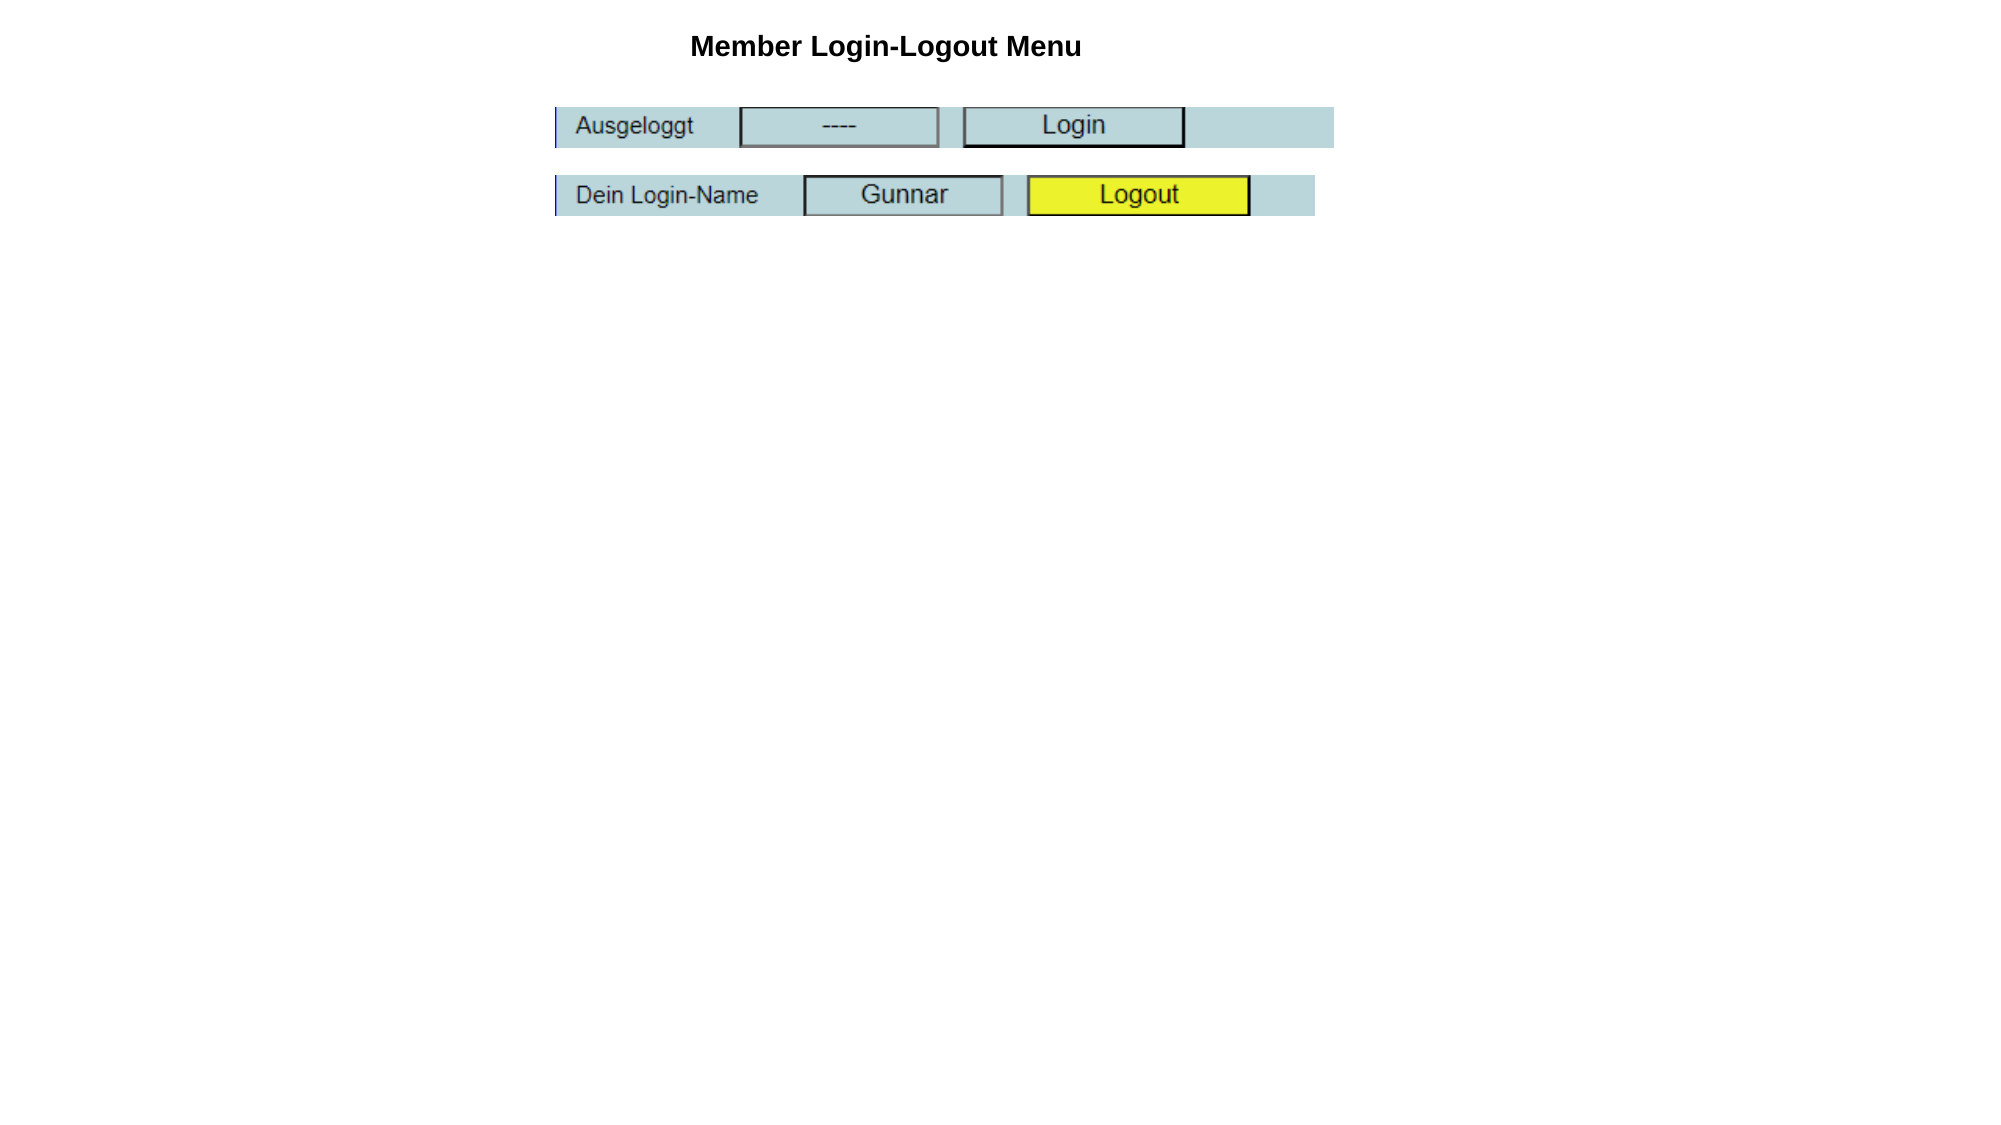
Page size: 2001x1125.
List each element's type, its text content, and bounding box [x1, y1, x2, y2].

picture [555, 175, 1315, 216]
picture [555, 107, 1334, 148]
text_box Member Login-Logout Menu [675, 19, 1150, 70]
